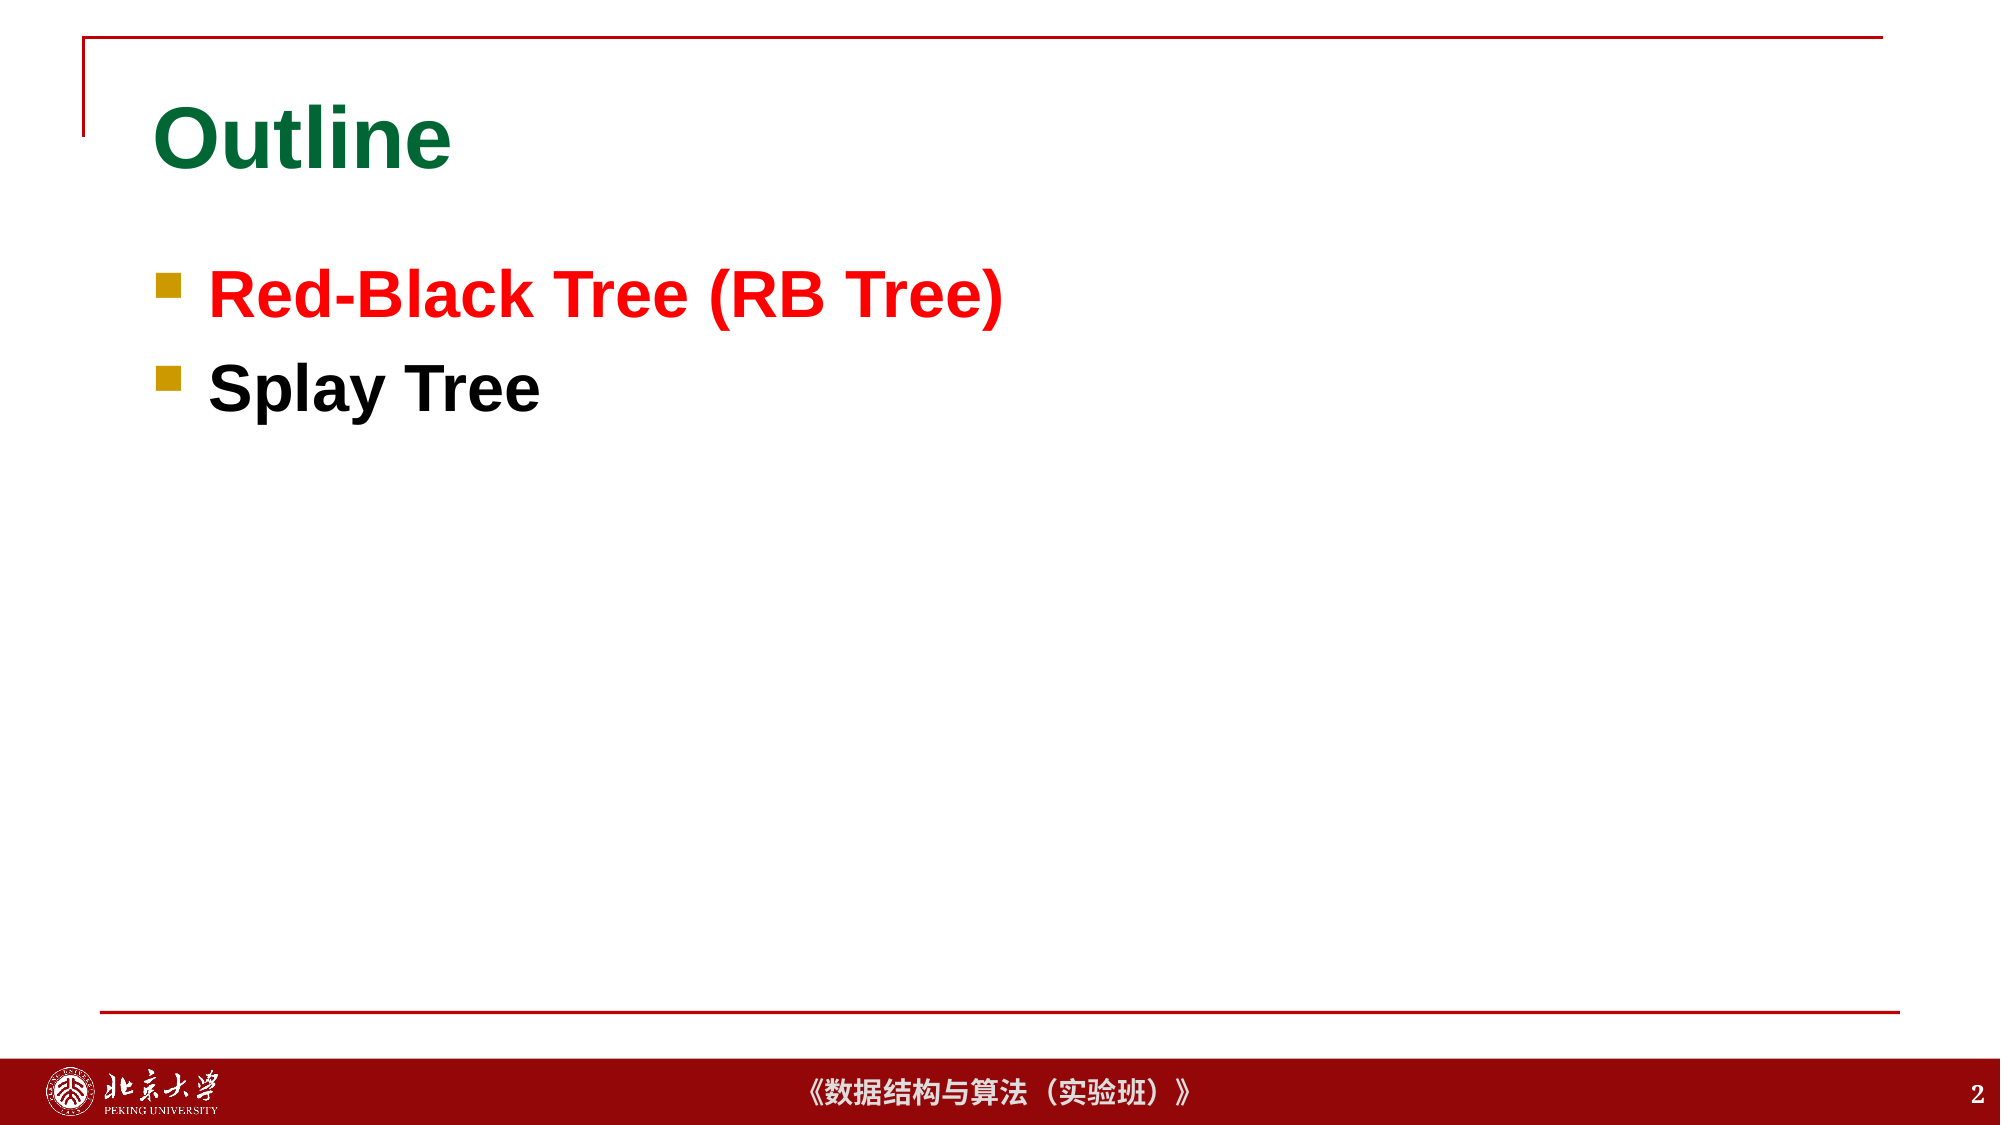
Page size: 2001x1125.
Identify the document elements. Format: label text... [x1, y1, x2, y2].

slide_number 2 [1550, 1065, 2000, 1125]
picture [46, 1067, 218, 1116]
list Red-Black Tree (RB Tree) Splay Tree [137, 243, 1863, 1017]
title Outline [137, 59, 1863, 209]
